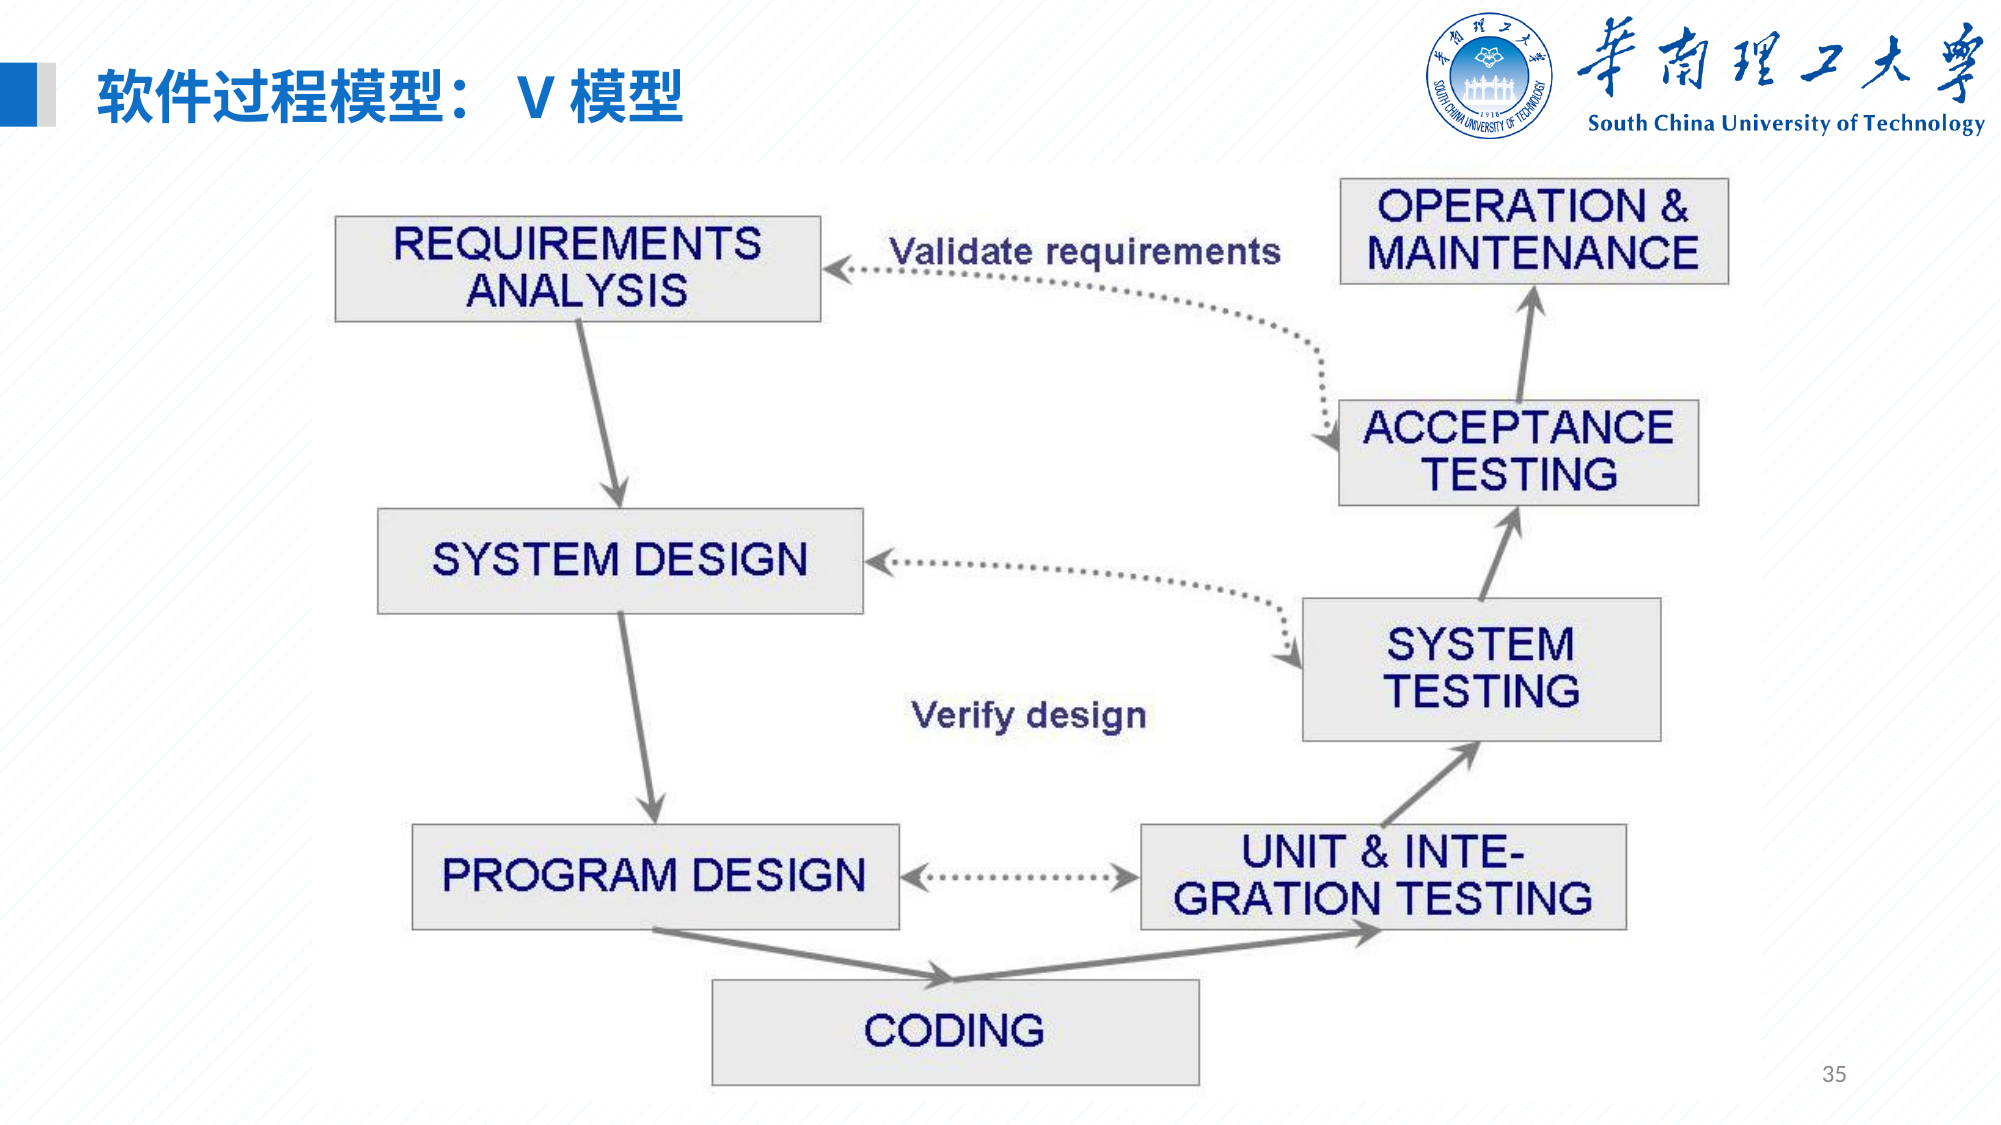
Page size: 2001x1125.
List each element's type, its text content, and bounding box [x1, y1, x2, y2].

text_box 软件过程模型：V模型 [81, 53, 1019, 138]
picture [1426, 12, 1985, 139]
slide_number 35 [1412, 1042, 1863, 1103]
picture [313, 164, 1761, 1102]
